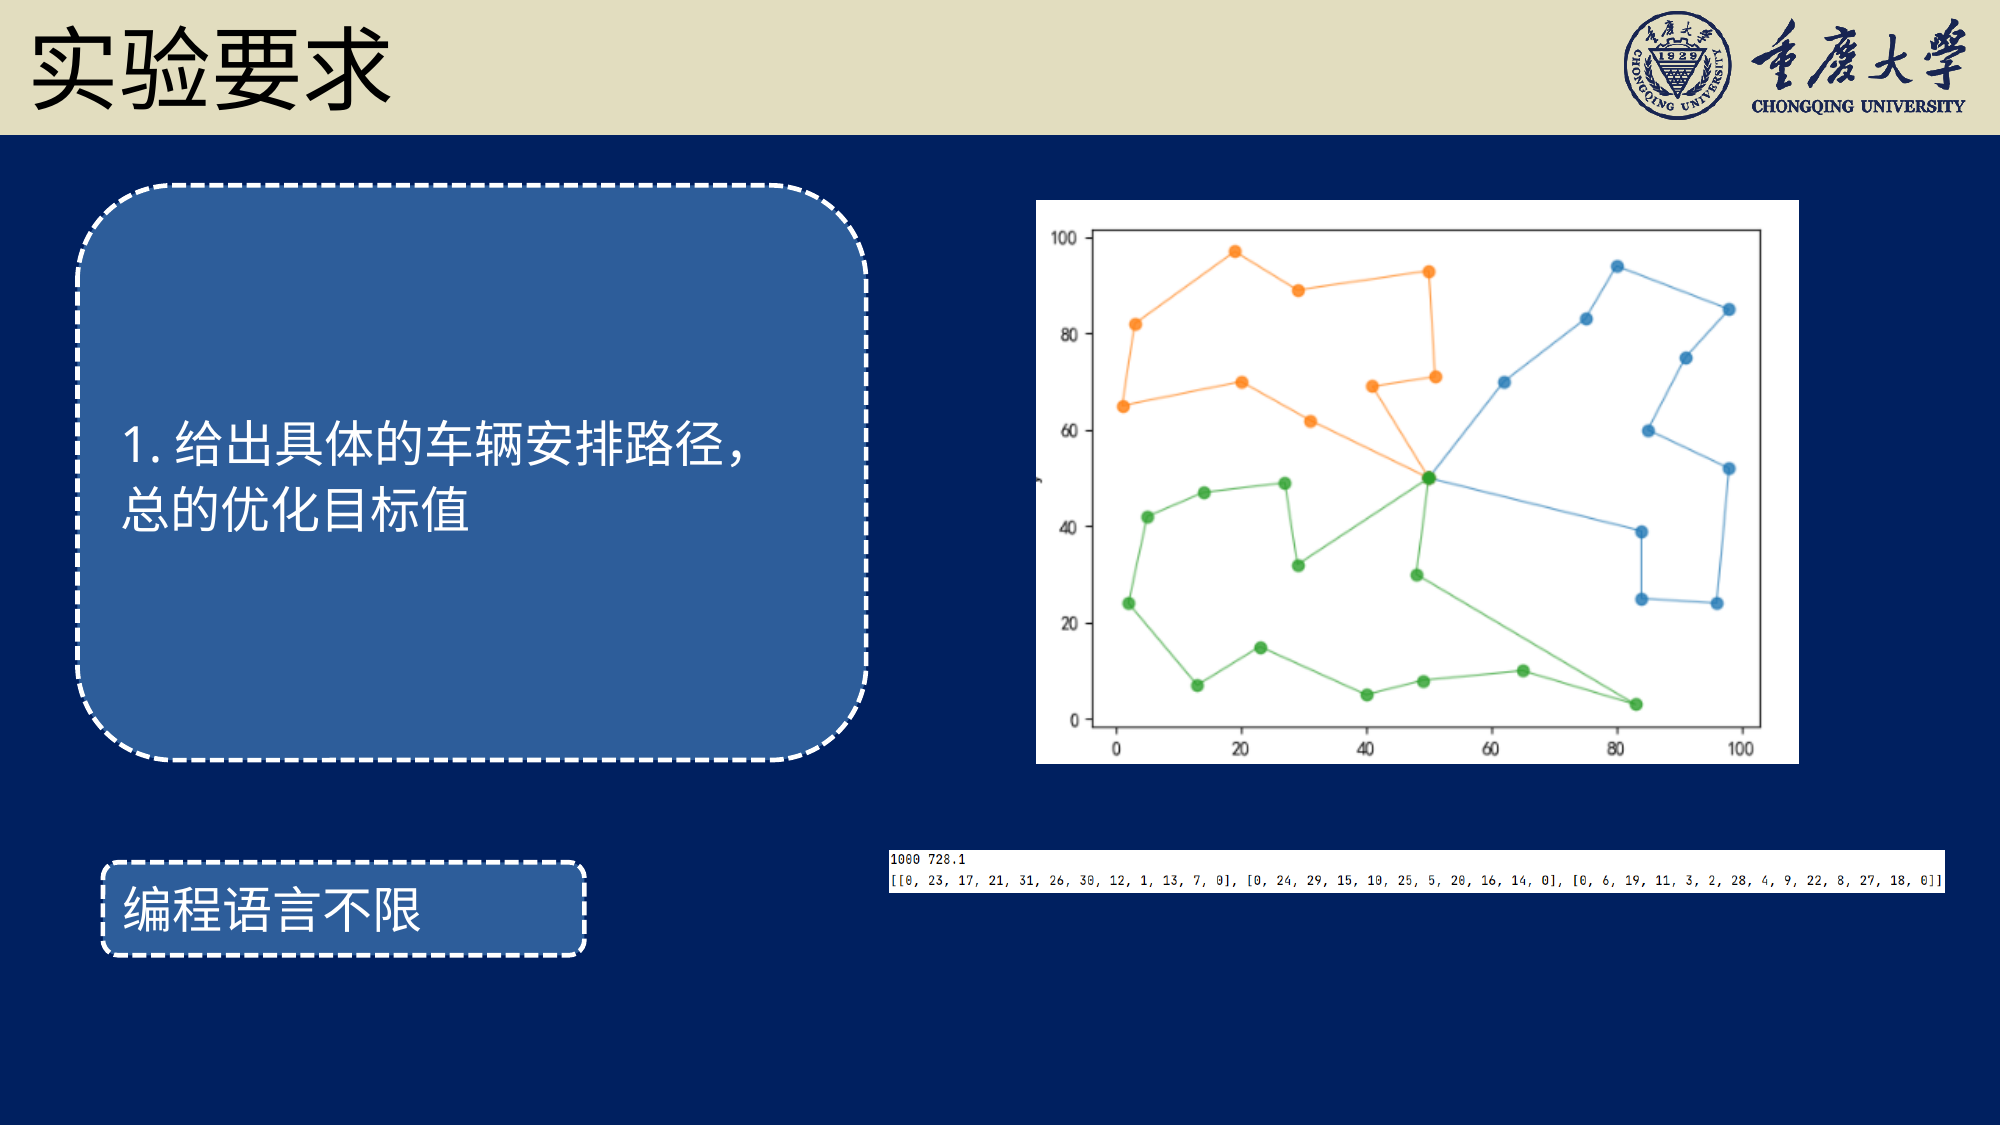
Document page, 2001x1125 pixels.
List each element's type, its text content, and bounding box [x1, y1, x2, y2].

picture [889, 850, 1945, 893]
picture [0, 0, 2000, 137]
text_box 1.给出具体的车辆安排路径，总的优化目标值 [77, 185, 867, 761]
picture [1035, 200, 1799, 764]
text_box 编程语言不限 [102, 862, 585, 956]
